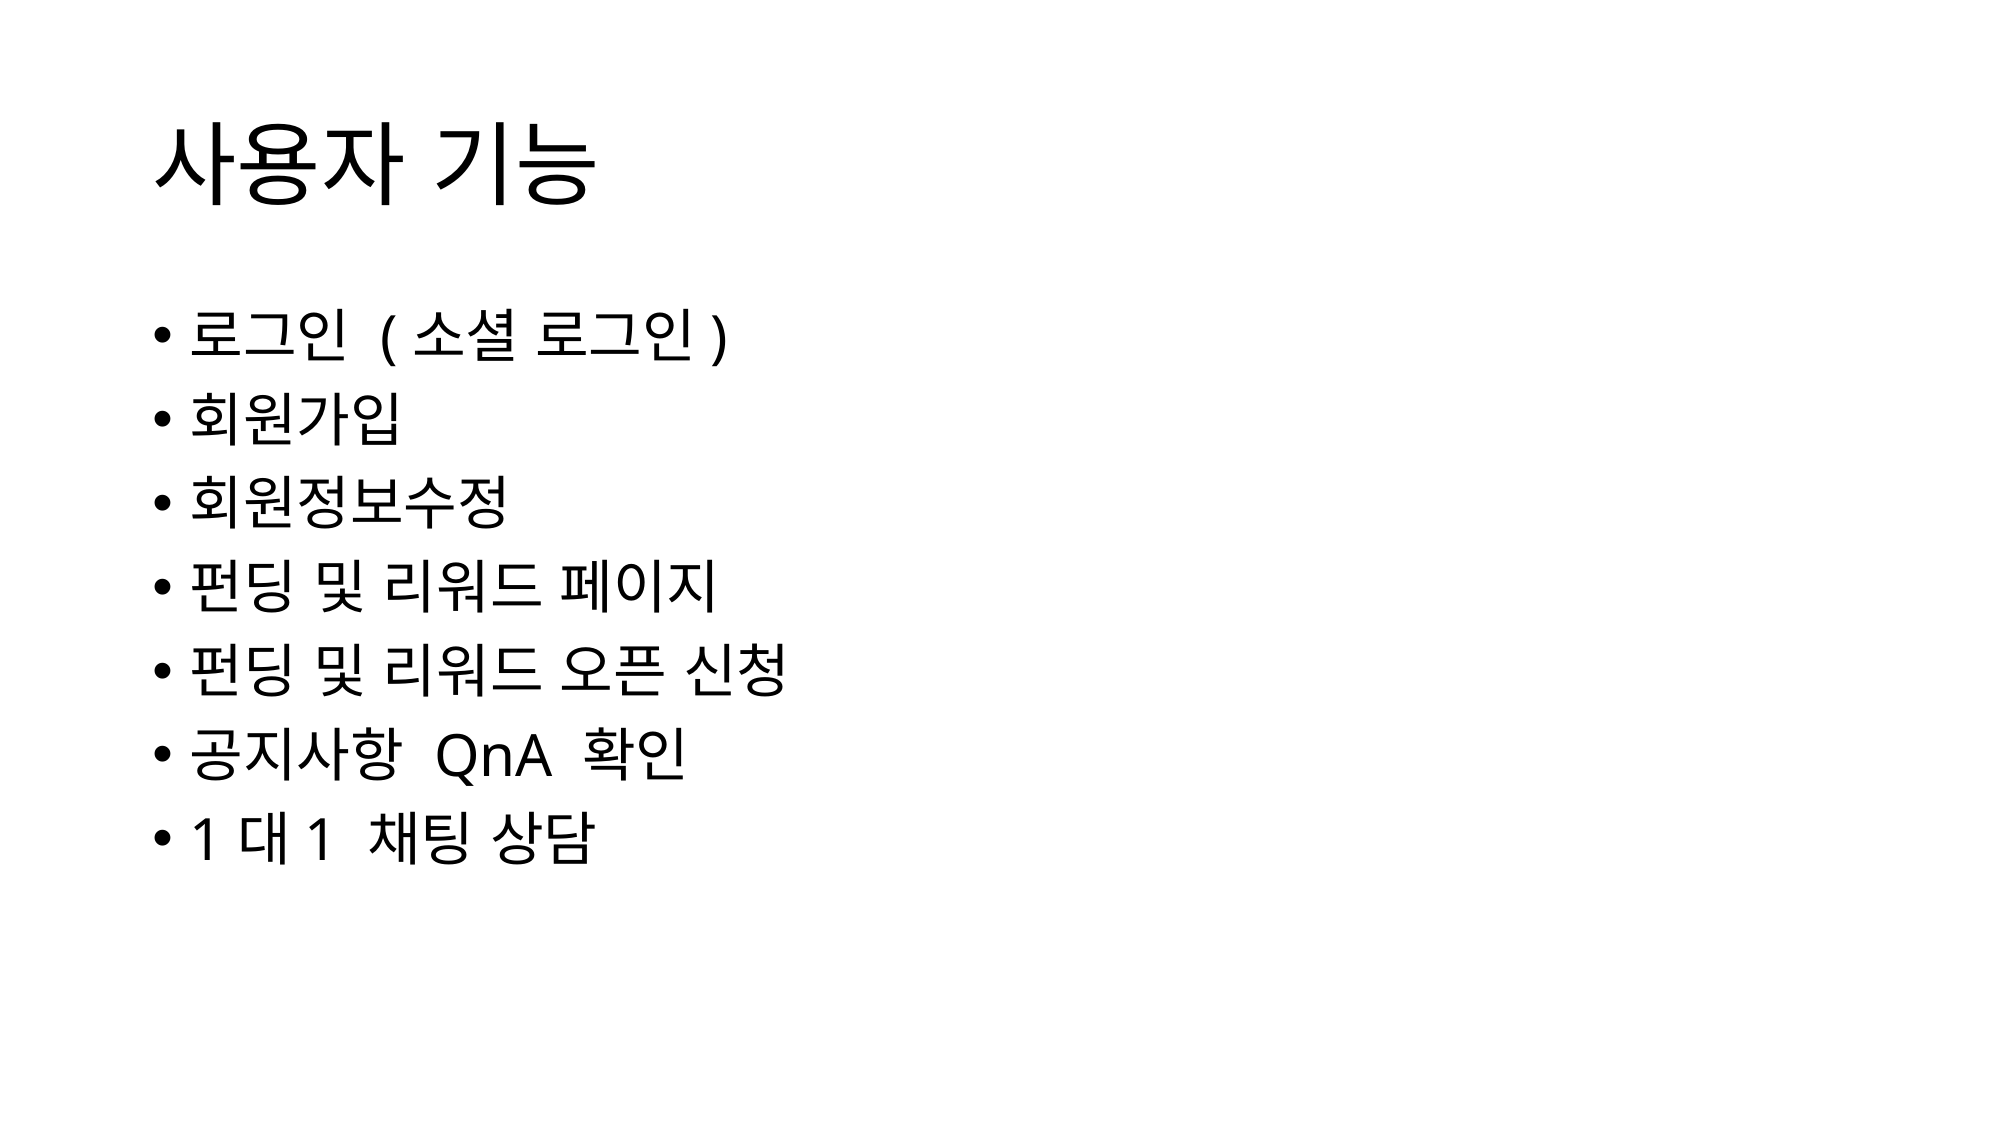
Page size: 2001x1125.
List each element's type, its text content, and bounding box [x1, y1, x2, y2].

title 사용자 기능 [137, 59, 1863, 278]
list 로그인 (소셜 로그인) 회원가입 회원정보수정 펀딩 및 리워드 페이지 펀딩 및 리워드 오픈 신청 공지사항 QnA 확인 1대1 채팅 상담 [137, 299, 1863, 1014]
